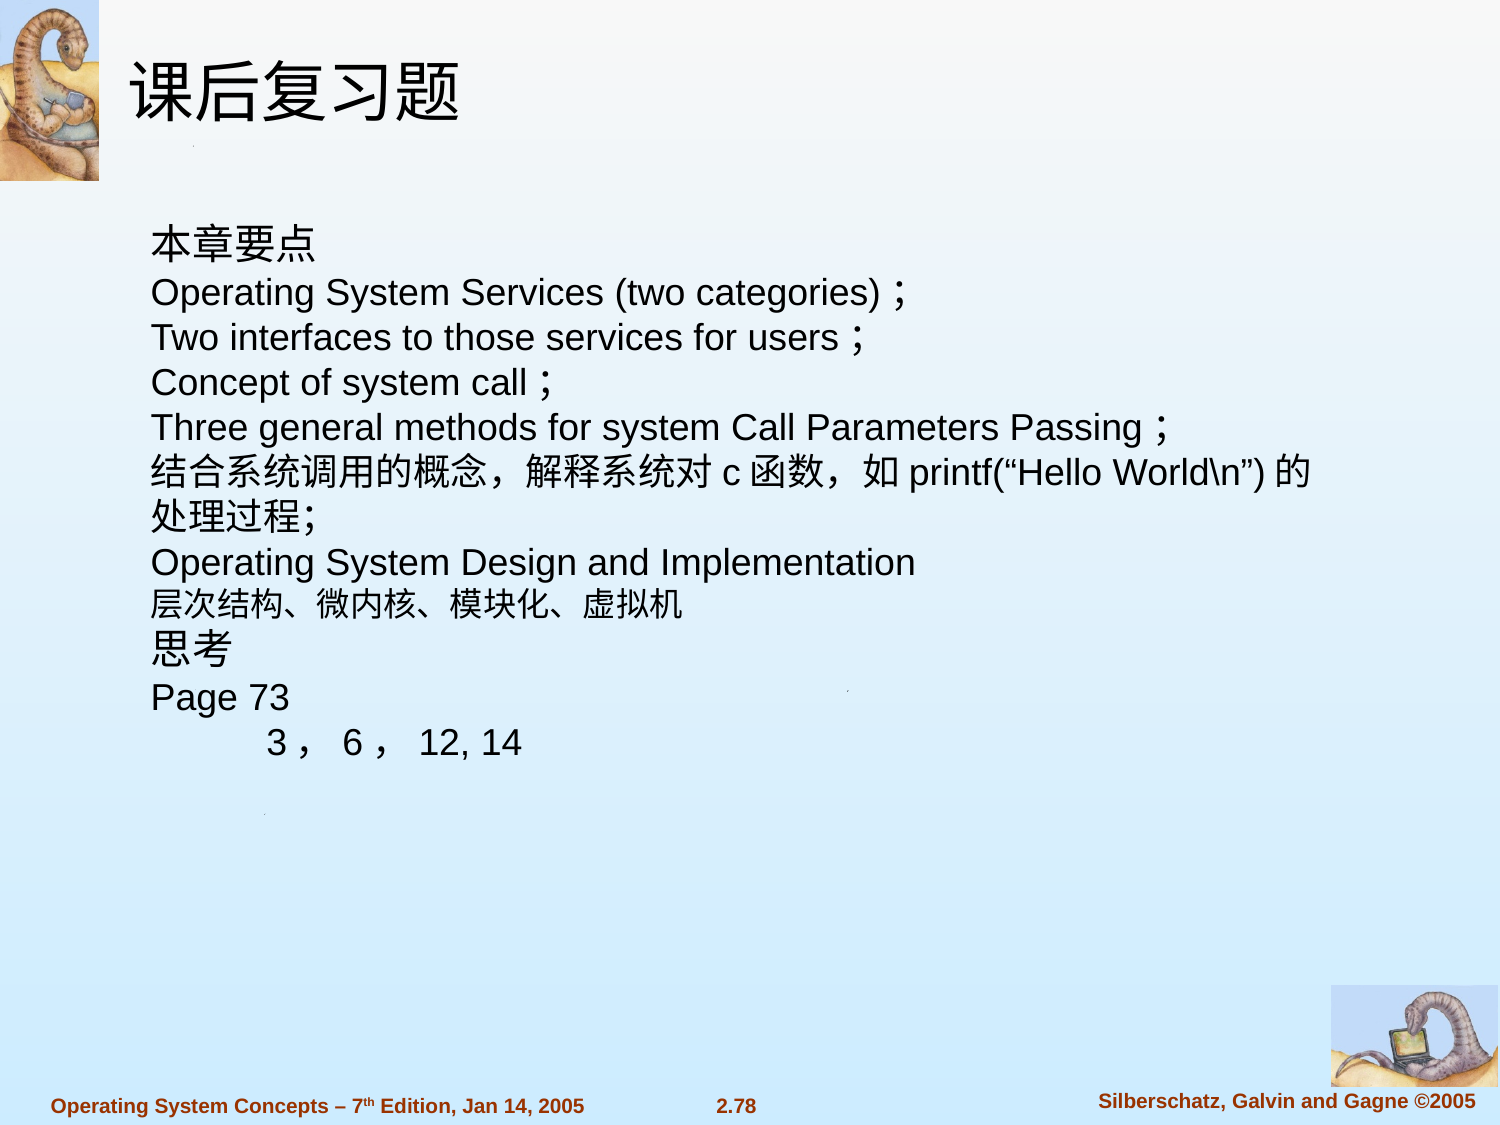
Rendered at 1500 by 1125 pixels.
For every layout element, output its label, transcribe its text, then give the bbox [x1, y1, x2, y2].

picture [0, 0, 99, 181]
picture [1331, 985, 1498, 1087]
list 本章要点 Operating System Services (two categories)； Two interfaces to those services for users； Concept of system call； Three general methods for system Call Parameters Passing； 结合系统调用的概念，解释系统对c函数，如printf(“Hello World\n”)的处理过程； Operating System Design and Implementation 层次结构、微内核、模块化、虚拟机 思考 Page 73 3，6，12, 14 [135, 210, 1342, 1042]
title 课后复习题 [112, 37, 1438, 138]
